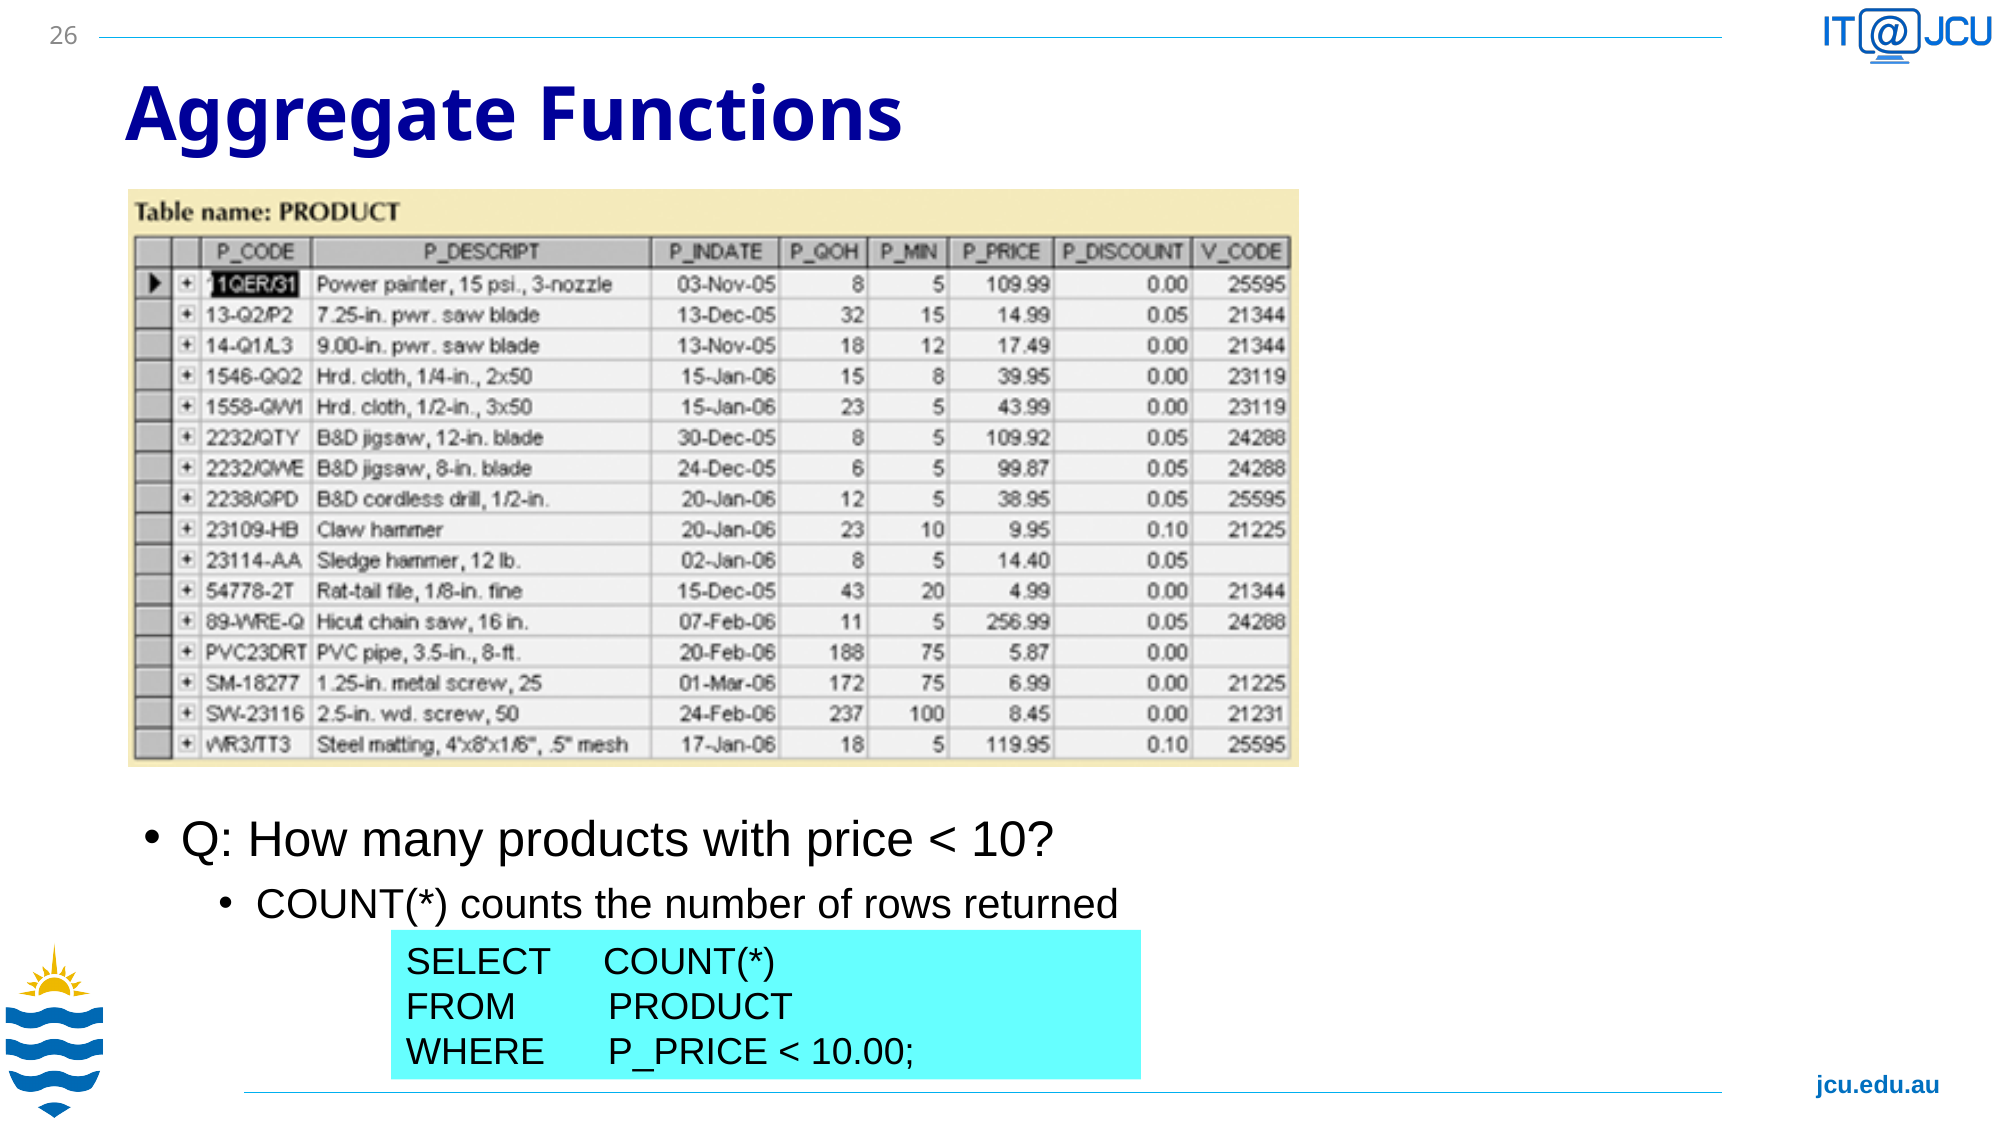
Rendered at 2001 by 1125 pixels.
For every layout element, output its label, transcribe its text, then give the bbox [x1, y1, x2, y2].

picture [128, 189, 1299, 767]
picture [1822, 6, 1995, 67]
picture [0, 942, 110, 1125]
text_box SELECT COUNT(*)‏ FROM PRODUCT WHERE P_PRICE < 10.00; [391, 929, 1141, 1080]
slide_number 26 [34, 12, 111, 69]
title Aggregate Functions [110, 68, 1386, 153]
list Q: How many vendors (unique vendors) have products with price < 10? Q: How many products with price < 10? COUNT(*) counts the number of rows returned [128, 231, 1404, 945]
